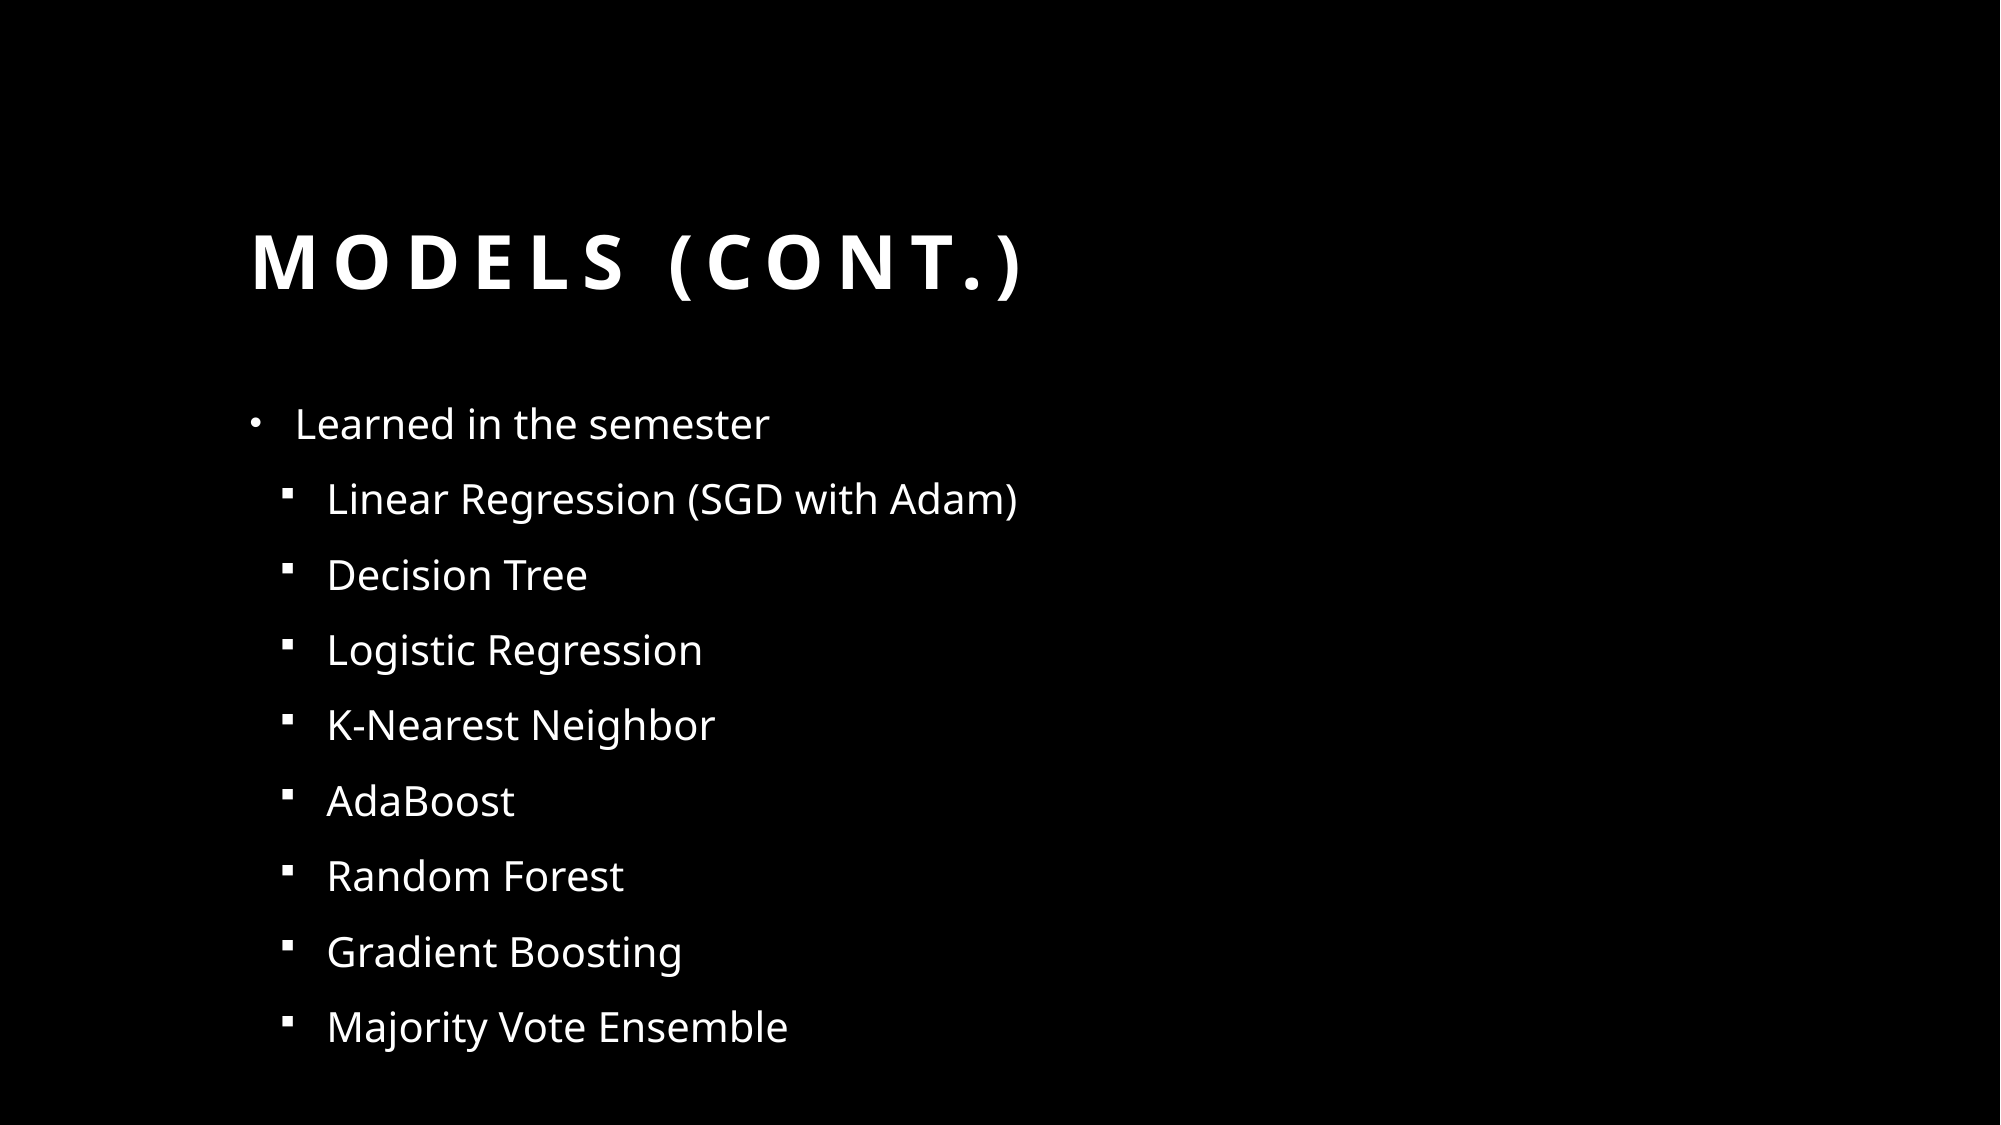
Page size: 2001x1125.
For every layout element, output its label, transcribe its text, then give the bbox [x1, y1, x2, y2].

title Models (cont.) [234, 171, 1750, 313]
list Learned in the semester Linear Regression (SGD with Adam) Decision Tree Logistic Regression K-Nearest Neighbor AdaBoost Random Forest Gradient Boosting Majority Vote Ensemble [234, 375, 1750, 1000]
